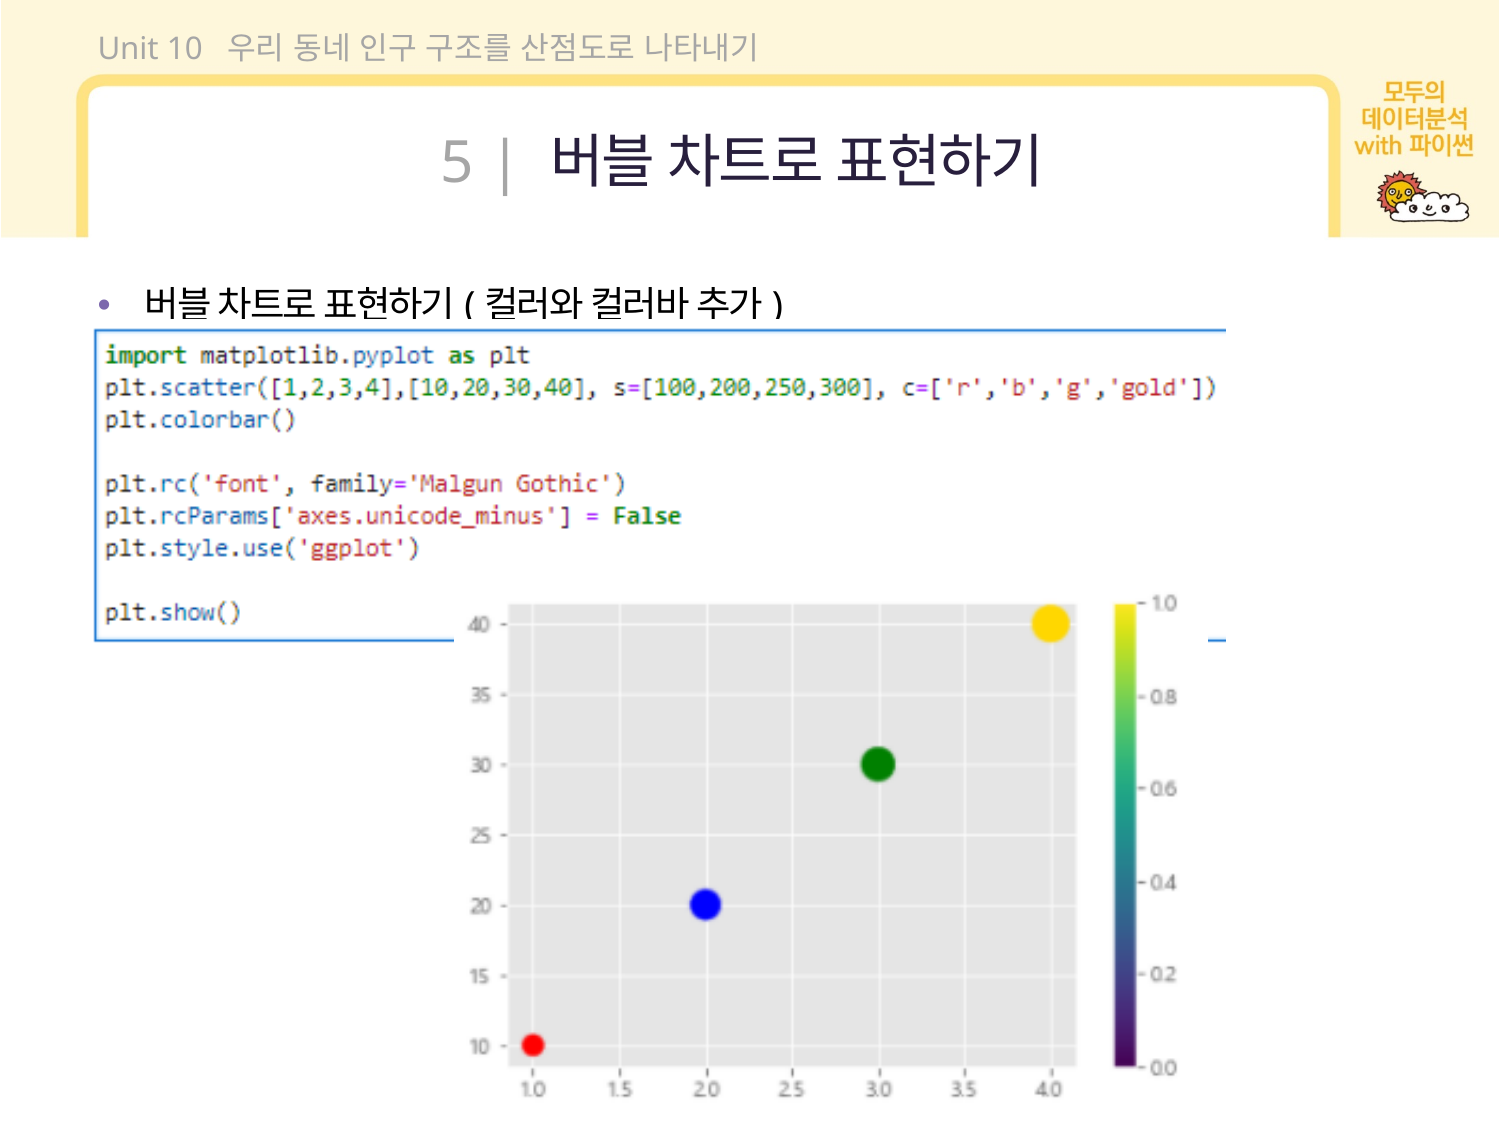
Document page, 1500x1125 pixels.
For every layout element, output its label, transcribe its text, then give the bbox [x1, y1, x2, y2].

picture [1, 0, 1499, 1125]
text_box 5 | 버블 차트로 표현하기 [217, 117, 1268, 202]
text_box 버블 차트로 표현하기(컬러와 컬러바 추가) [82, 251, 1402, 334]
text_box Unit 10 우리 동네 인구 구조를 산점도로 나타내기 [82, 0, 1133, 74]
